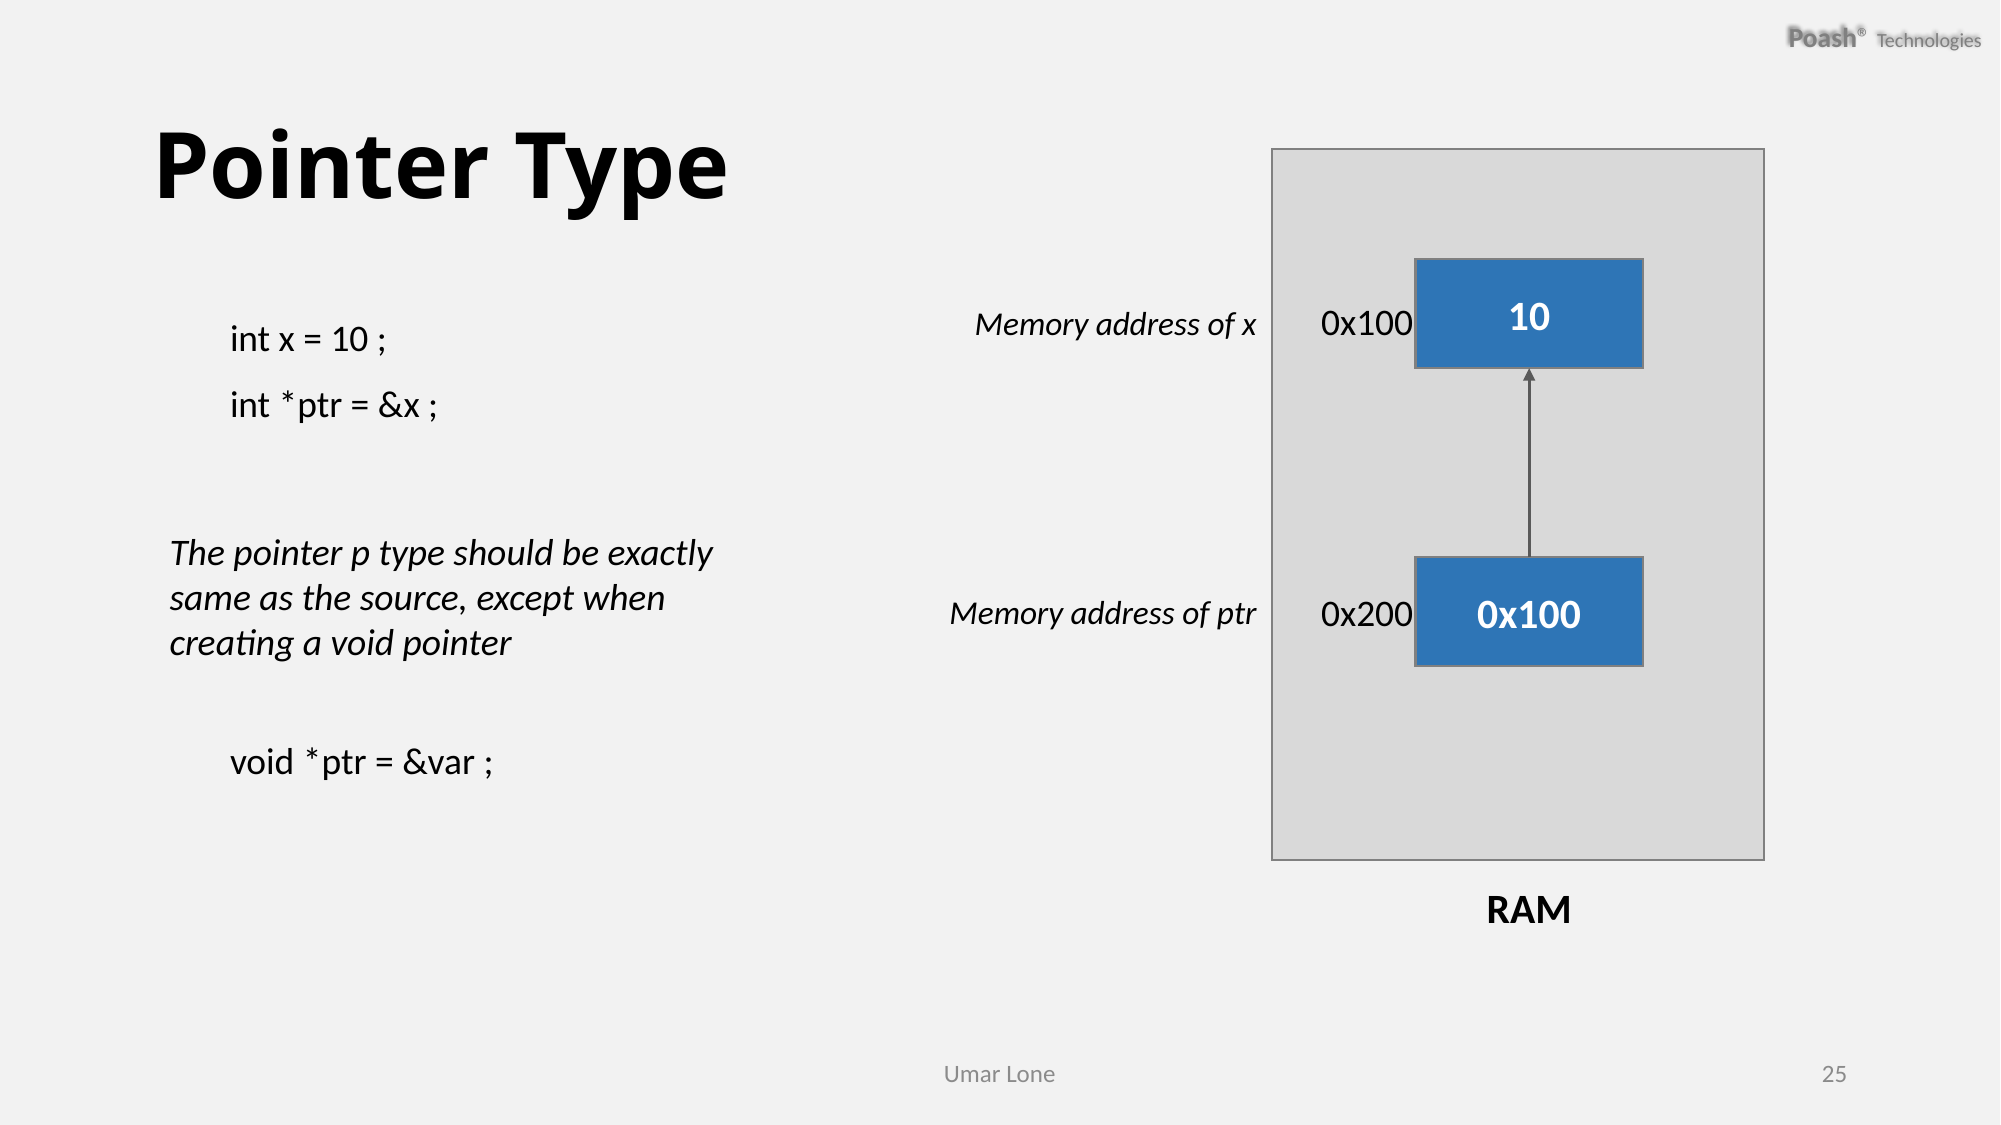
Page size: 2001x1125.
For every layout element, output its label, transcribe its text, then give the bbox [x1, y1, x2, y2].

text_box RAM [1366, 874, 1692, 940]
text_box void *ptr = &var ; [215, 730, 541, 790]
text_box Memory address of x [924, 294, 1272, 349]
footer Umar Lone [662, 1042, 1338, 1103]
slide_number 25 [1412, 1042, 1863, 1103]
text_box int *ptr = &x ; [215, 372, 477, 433]
text_box 0x100 [1305, 291, 1461, 350]
title Pointer Type [137, 59, 1863, 278]
text_box 0x100 [1414, 556, 1644, 667]
text_box Memory address of ptr [924, 583, 1272, 639]
text_box 10 [1414, 258, 1644, 369]
text_box 0x200 [1305, 570, 1470, 653]
text_box int x = 10 ; [215, 306, 477, 367]
text_box [1271, 278, 1765, 861]
text_box The pointer p type should be exactly same as the source, except when creating a void pointer [154, 521, 736, 671]
